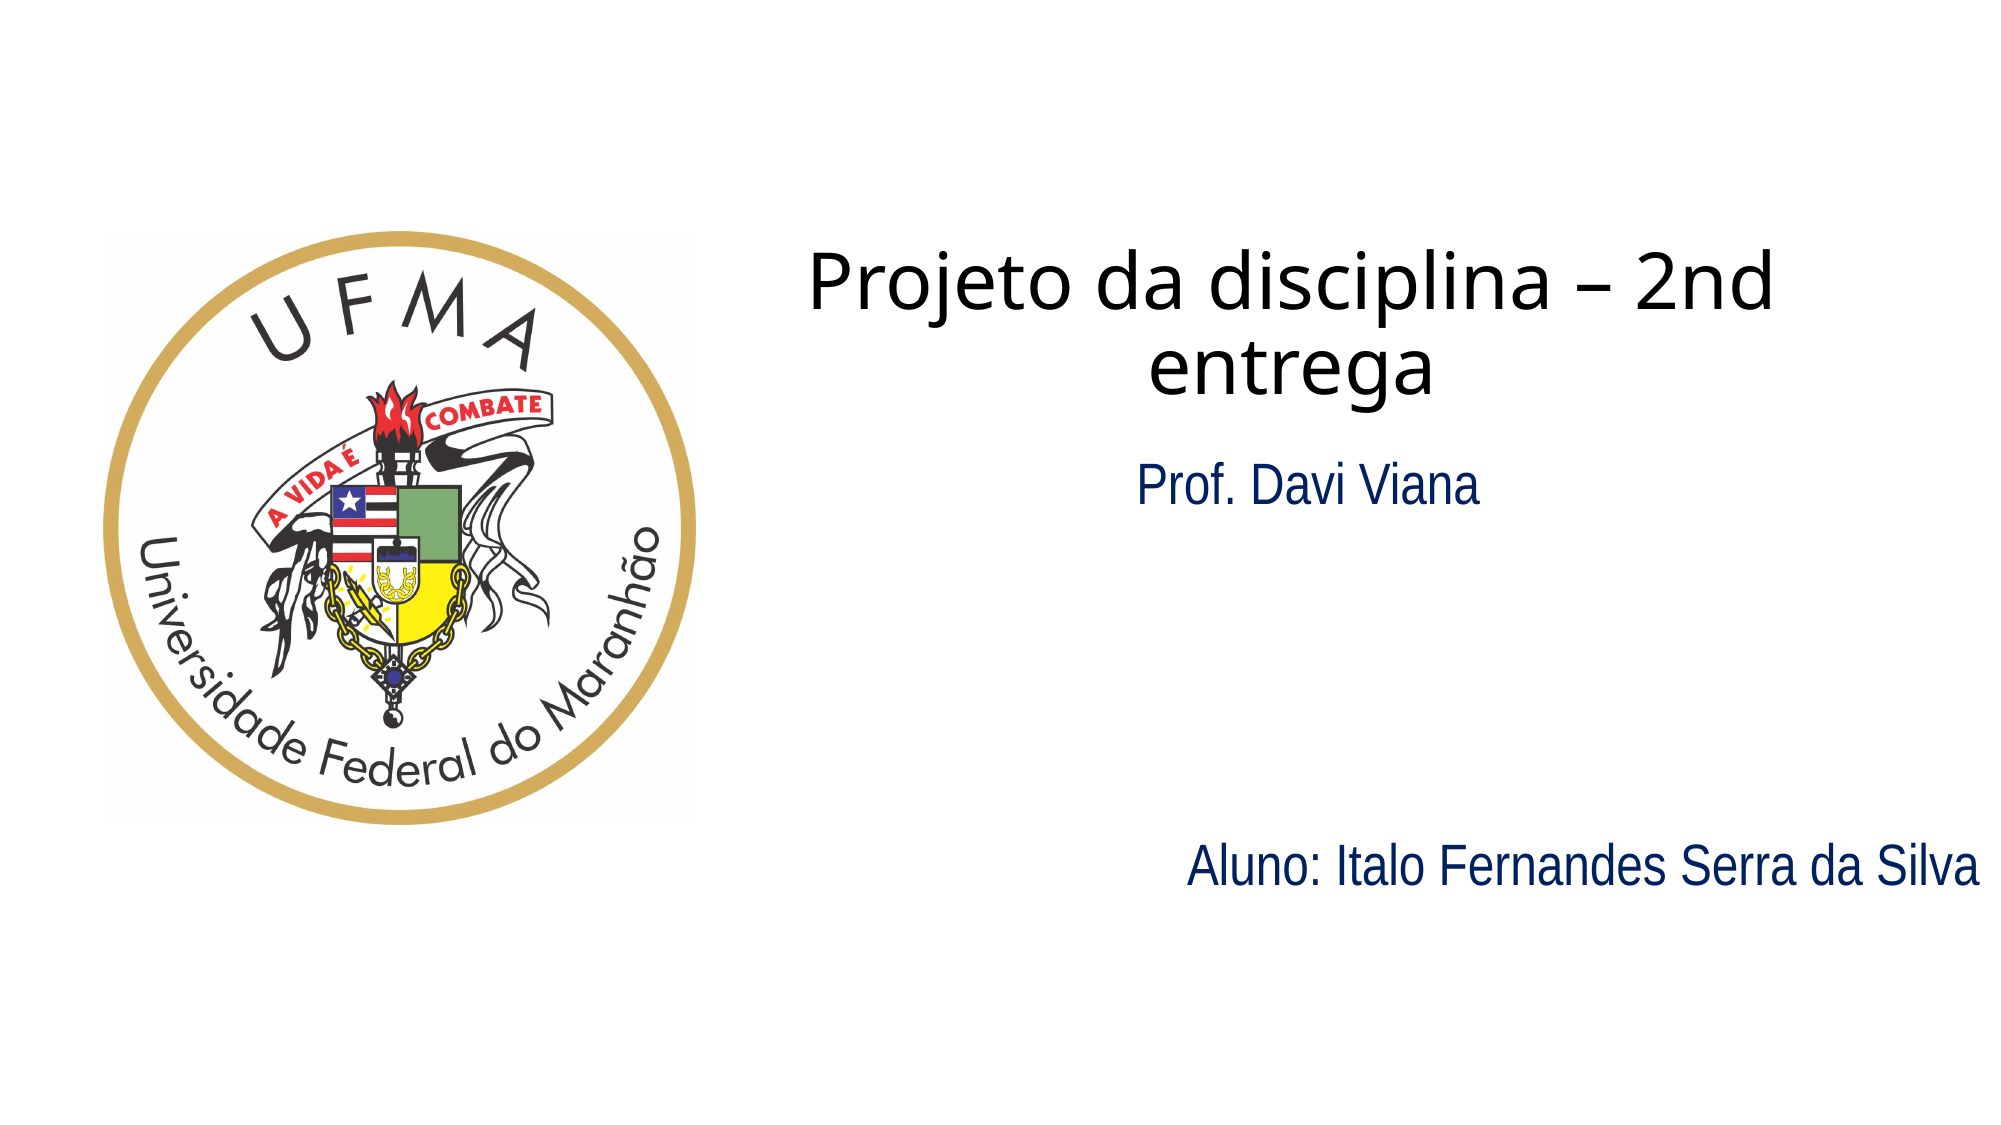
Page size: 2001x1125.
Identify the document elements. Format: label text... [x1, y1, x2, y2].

text_box Aluno: Italo Fernandes Serra da Silva [1172, 819, 1995, 905]
text_box Projeto da disciplina – 2nd entrega [696, 231, 1913, 419]
picture [103, 231, 696, 825]
text_box Prof. Davi Viana [1121, 438, 1495, 524]
